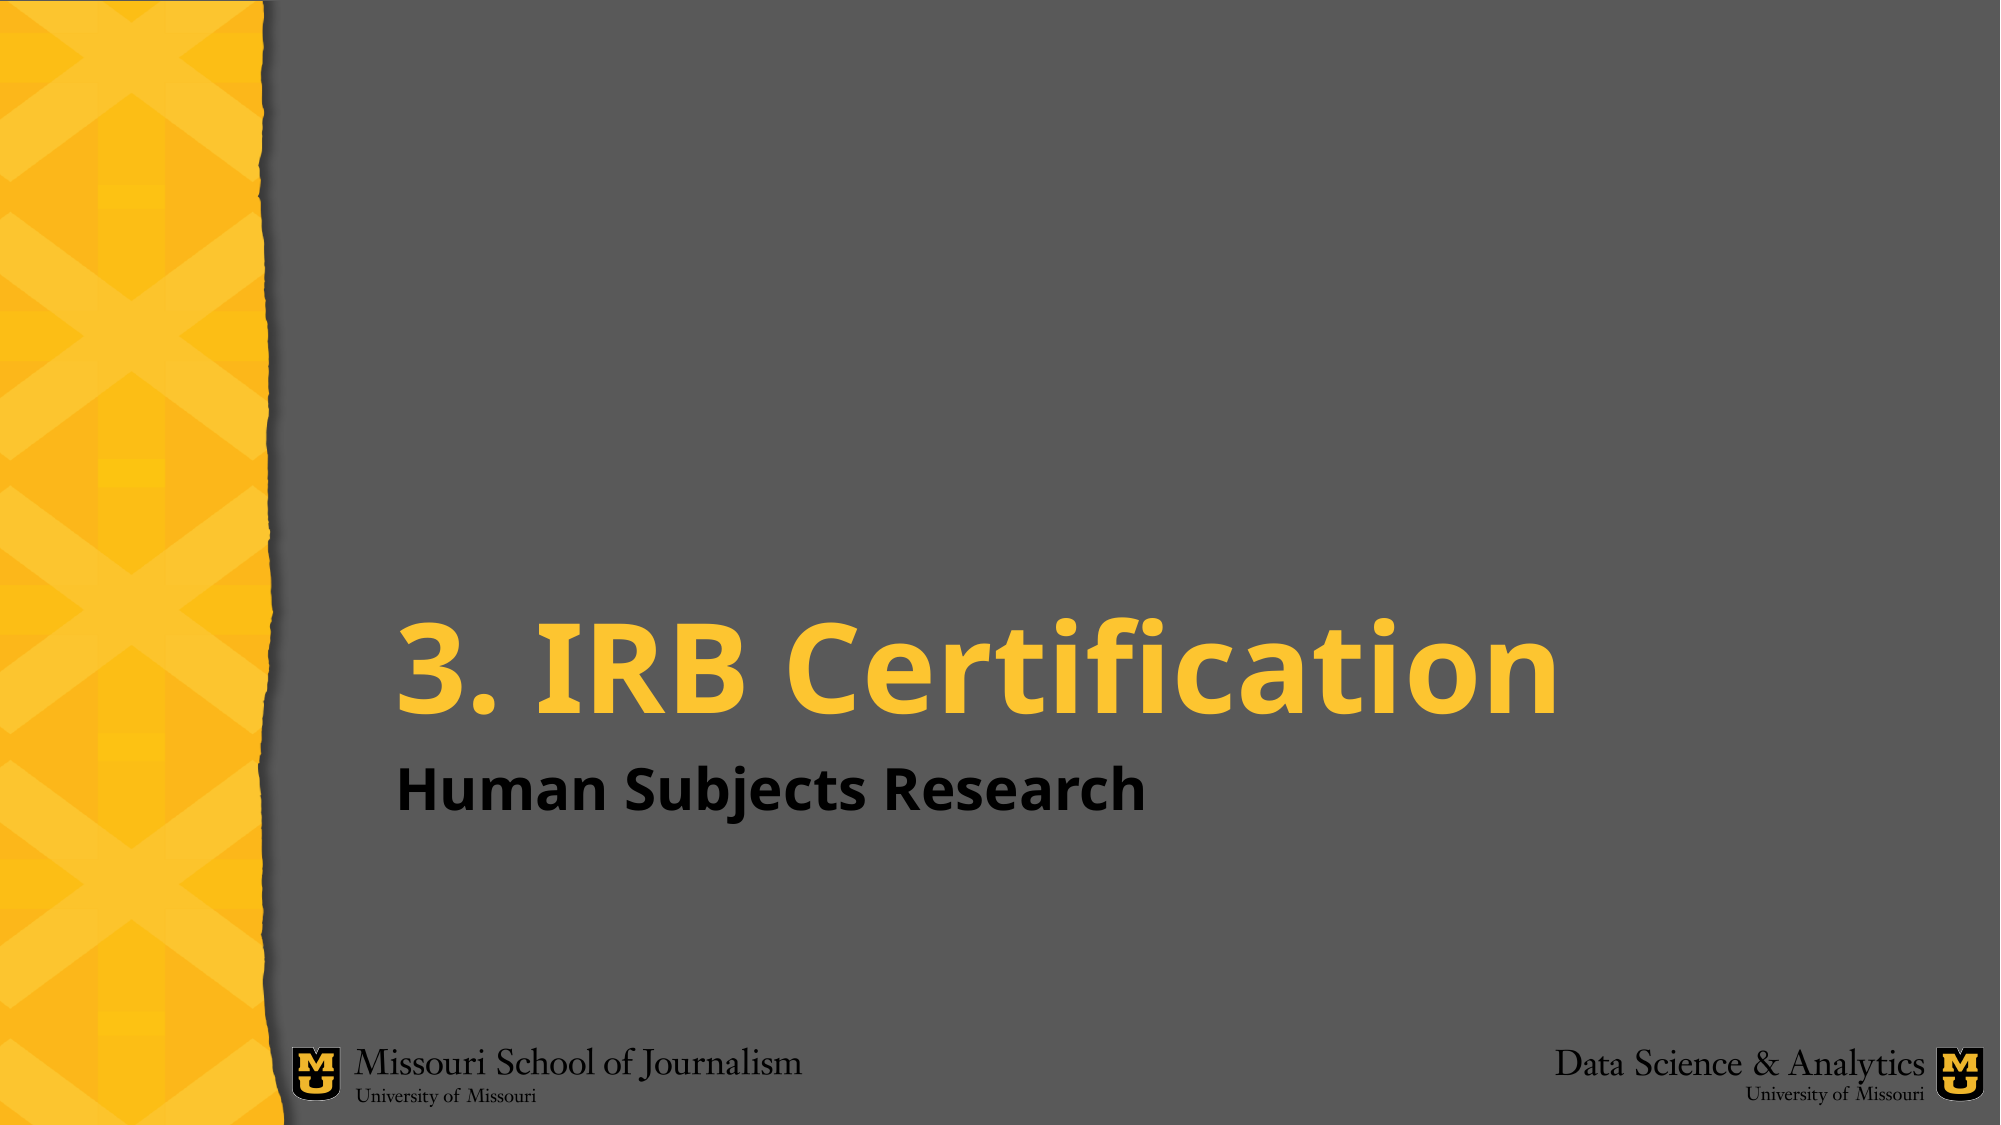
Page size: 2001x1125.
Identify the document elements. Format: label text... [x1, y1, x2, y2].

list Human Subjects Research [380, 752, 1862, 999]
picture [1537, 1031, 2000, 1123]
title 3. IRB Certification [380, 280, 1862, 749]
picture [0, 2, 818, 1125]
